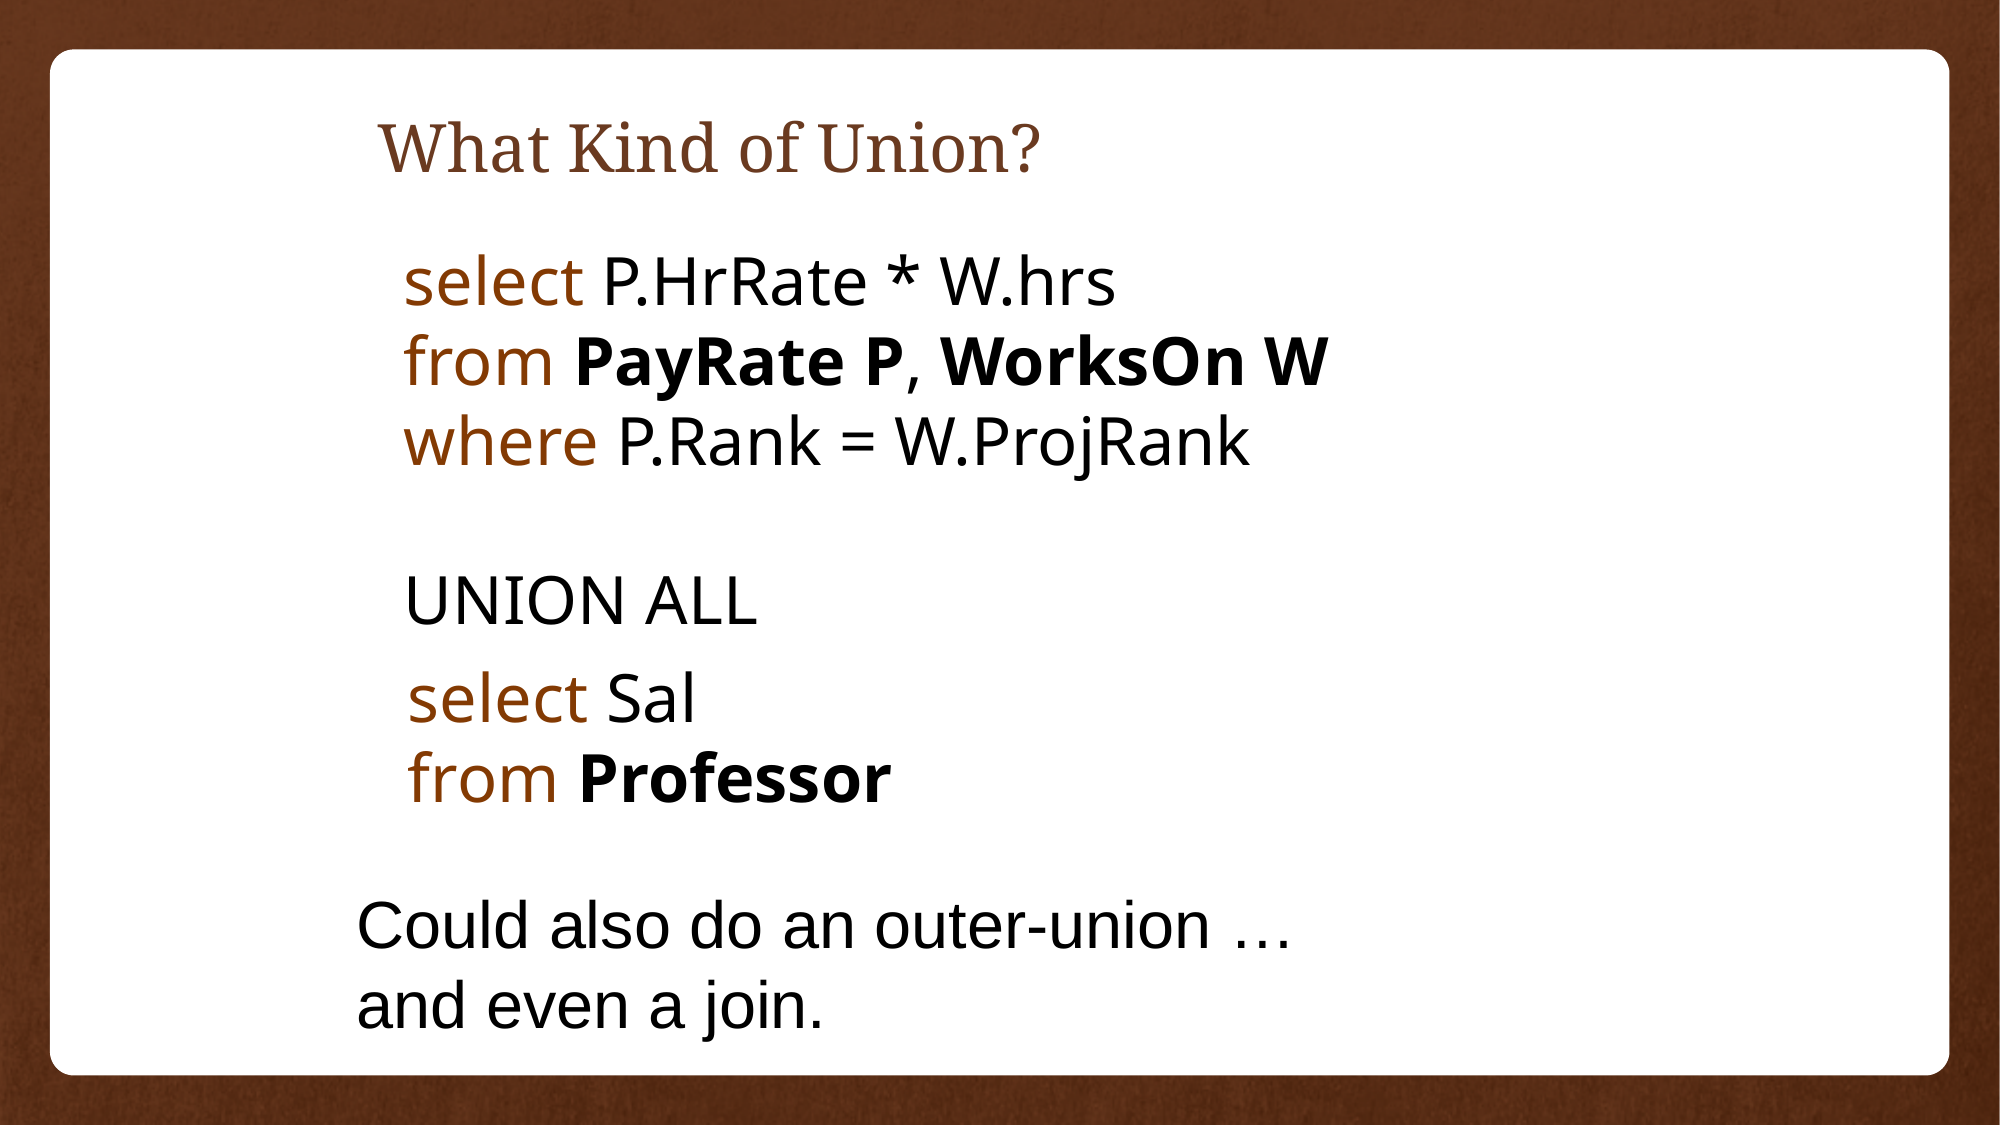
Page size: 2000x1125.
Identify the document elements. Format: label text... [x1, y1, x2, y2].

text_box select Sal from Professor [393, 648, 908, 824]
title What Kind of Union? [362, 92, 1638, 193]
text_box select P.HrRate * W.hrs from PayRate P, WorksOn W where P.Rank = W.ProjRank UNION ALL [388, 231, 1344, 726]
text_box Could also do an outer-union … and even a join. [341, 874, 1331, 1049]
